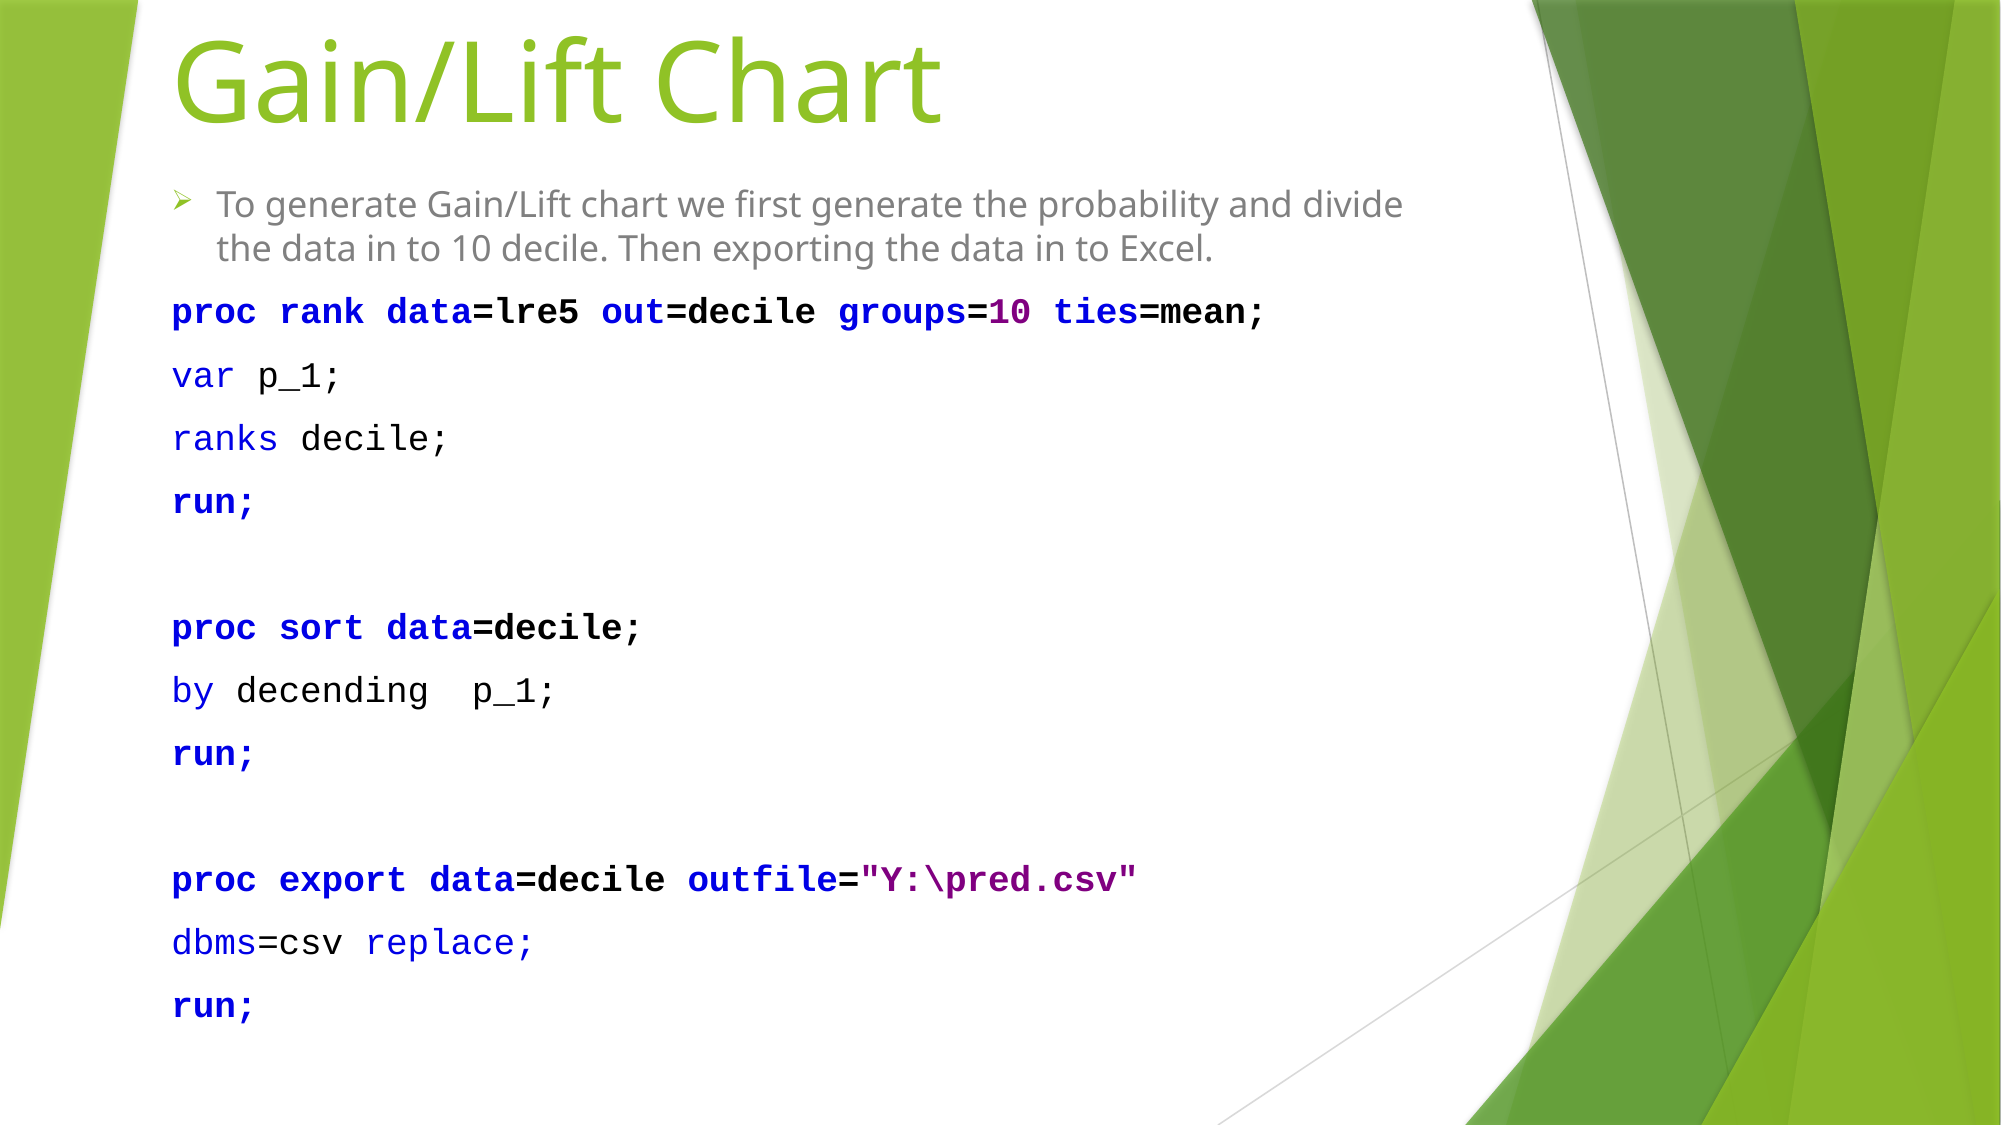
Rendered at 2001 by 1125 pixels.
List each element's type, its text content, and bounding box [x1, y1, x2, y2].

title Gain/Lift Chart [156, 0, 1431, 153]
subtitle To generate Gain/Lift chart we first generate the probability and divide the data in to 10 decile. Then exporting the data in to Excel. proc rank data=lre5 out=decile groups=10 ties=mean; var p_1; ranks decile; run; proc sort data=decile; by decending p_1; run; proc export data=decile outfile="Y:\pred.csv" dbms=csv replace; run; [156, 174, 1431, 1034]
